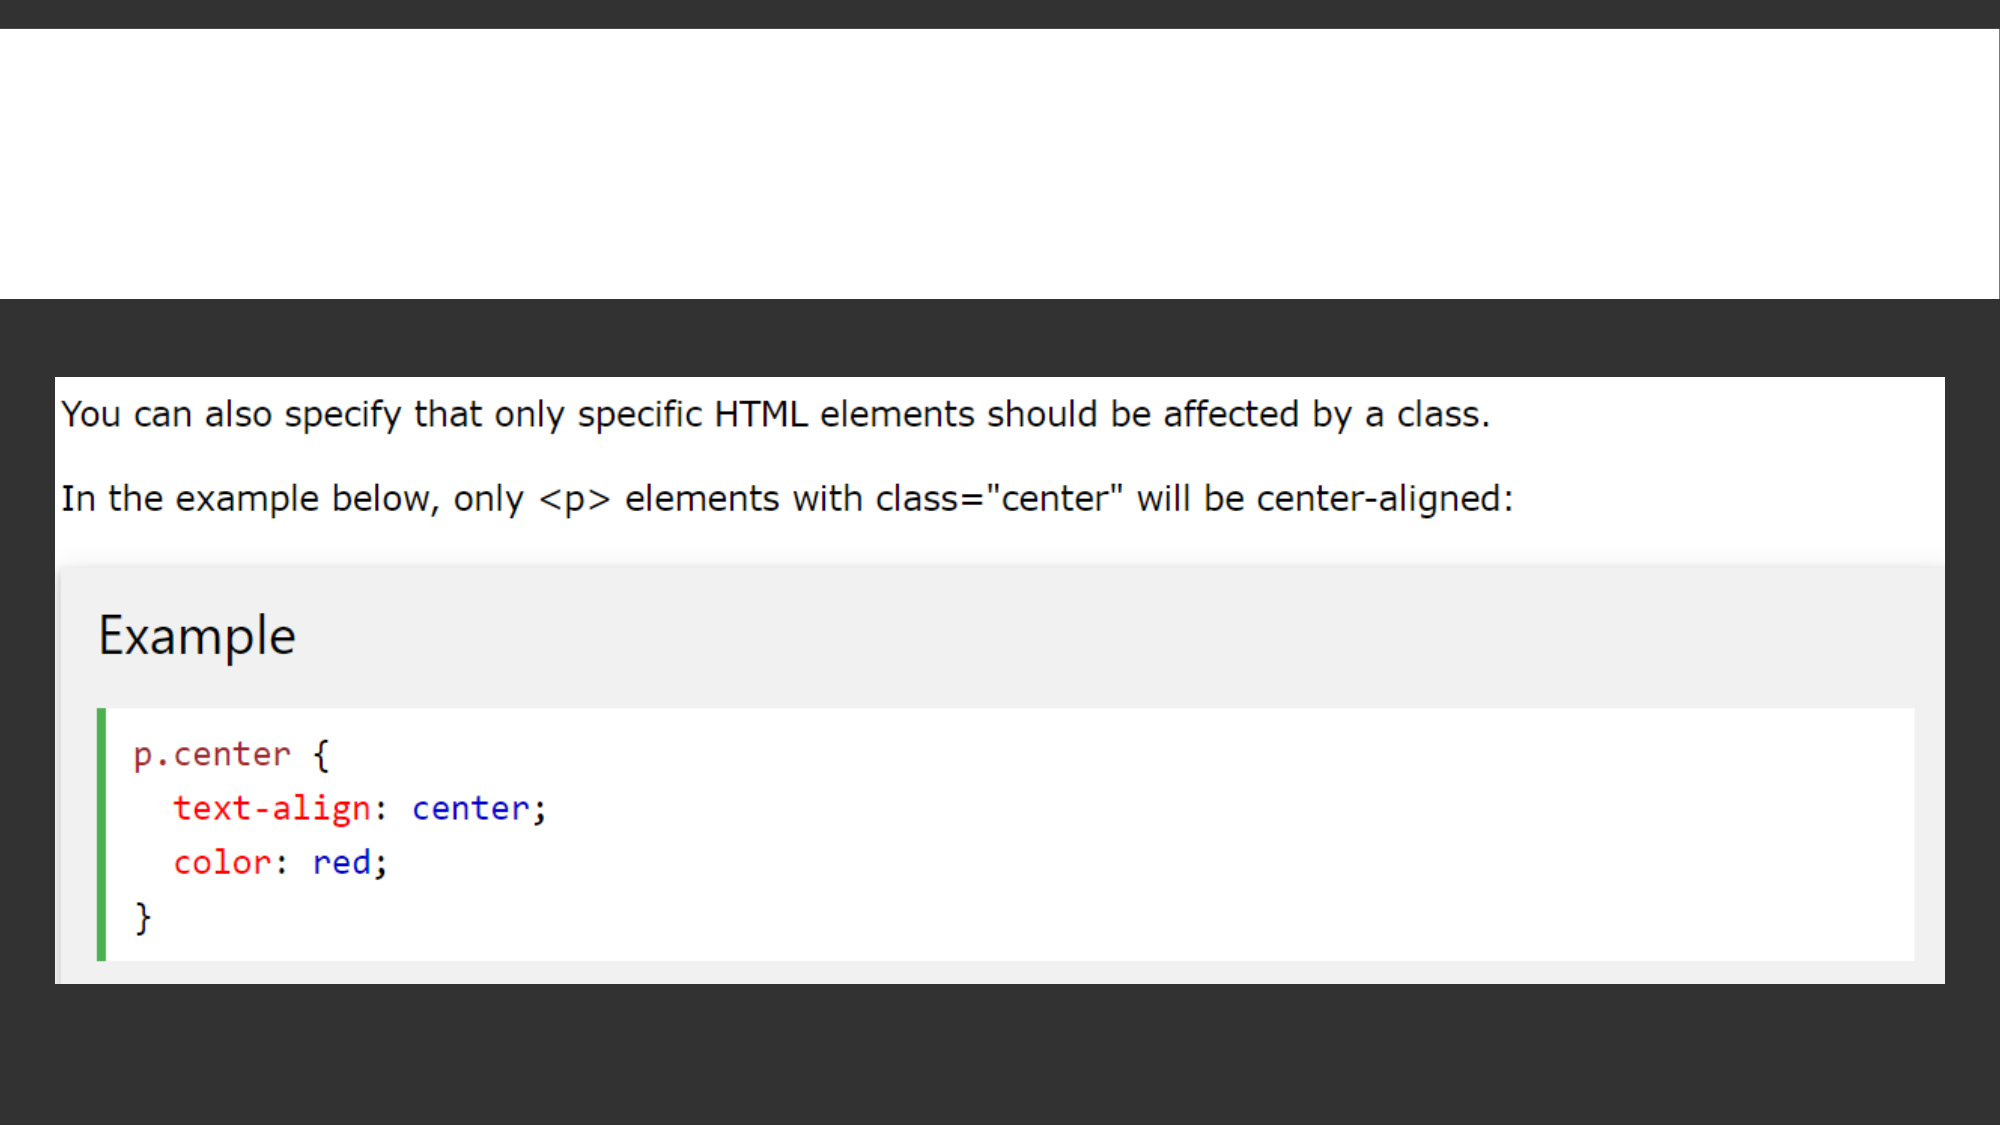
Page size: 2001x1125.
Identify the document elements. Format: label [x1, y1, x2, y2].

list [55, 376, 1945, 984]
